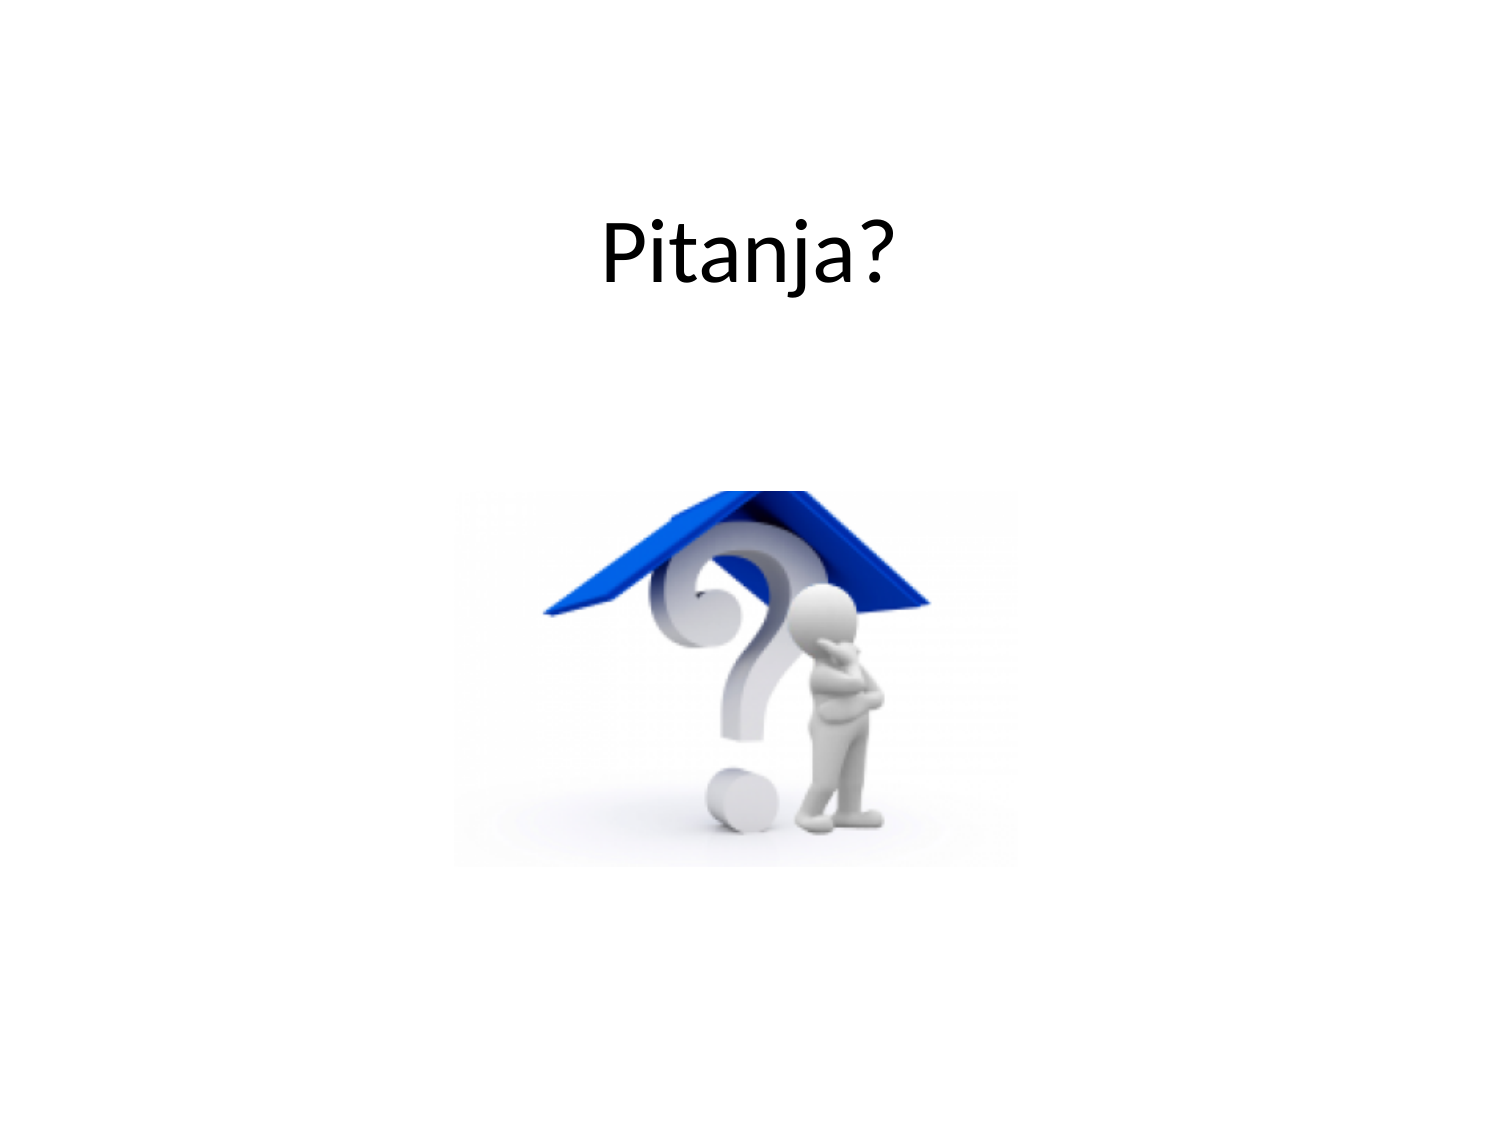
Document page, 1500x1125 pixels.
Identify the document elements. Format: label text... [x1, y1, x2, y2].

picture [454, 491, 1018, 867]
title Pitanja? [112, 125, 1388, 367]
